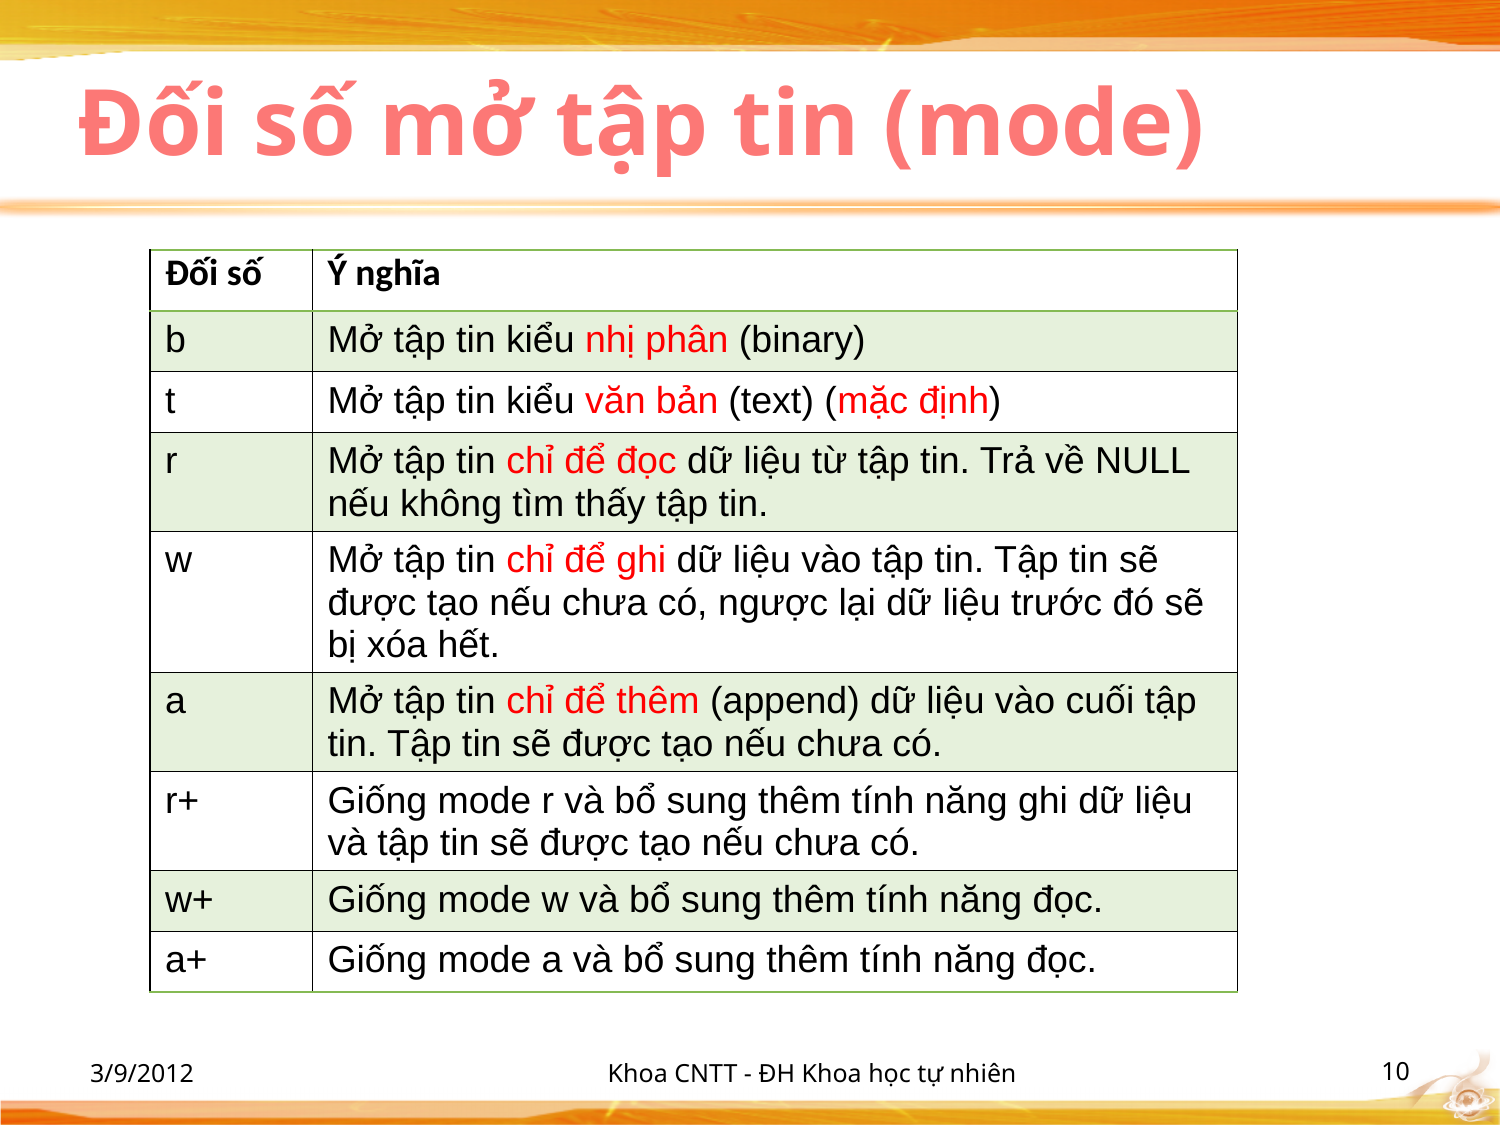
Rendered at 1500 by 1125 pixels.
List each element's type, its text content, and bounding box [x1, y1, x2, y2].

table_cell a [151, 673, 312, 771]
title Đối số mở tập tin (mode) [62, 24, 1475, 213]
table_cell Mở tập tin kiểu văn bản (text) (mặc định) [313, 372, 1237, 432]
table_cell Giống mode r và bổ sung thêm tính năng ghi dữ liệu và tập tin sẽ được tạo nếu chưa có. [313, 772, 1237, 870]
table_header Ý nghĩa [313, 251, 1237, 310]
table_cell Mở tập tin kiểu nhị phân (binary) [313, 312, 1237, 371]
table_cell a+ [151, 932, 312, 991]
picture [2, 1049, 1500, 1125]
table_cell Mở tập tin chỉ để đọc dữ liệu từ tập tin. Trả về NULL nếu không tìm thấy tập tin. [313, 433, 1237, 531]
table_cell Giống mode a và bổ sung thêm tính năng đọc. [313, 932, 1237, 991]
table_cell r [151, 433, 312, 531]
table_cell w+ [151, 871, 312, 931]
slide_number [75, 1042, 238, 1103]
table_cell Mở tập tin chỉ để thêm (append) dữ liệu vào cuối tập tin. Tập tin sẽ được tạo nếu chưa có. [313, 673, 1237, 771]
table_cell t [151, 372, 312, 432]
table_cell r+ [151, 772, 312, 870]
picture [0, 187, 1500, 225]
table_cell w [151, 532, 312, 672]
table_cell Mở tập tin chỉ để ghi dữ liệu vào tập tin. Tập tin sẽ được tạo nếu chưa có, ngược lại dữ liệu trước đó sẽ bị xóa hết. [313, 532, 1237, 672]
table_cell Giống mode w và bổ sung thêm tính năng đọc. [313, 871, 1237, 931]
slide_number ‹#› [1337, 1042, 1425, 1103]
table_cell b [151, 312, 312, 371]
picture [0, 0, 1500, 63]
table_header Đối số [151, 251, 312, 310]
footer Khoa CNTT - ĐH Khoa học tự nhiên [312, 1042, 1313, 1103]
